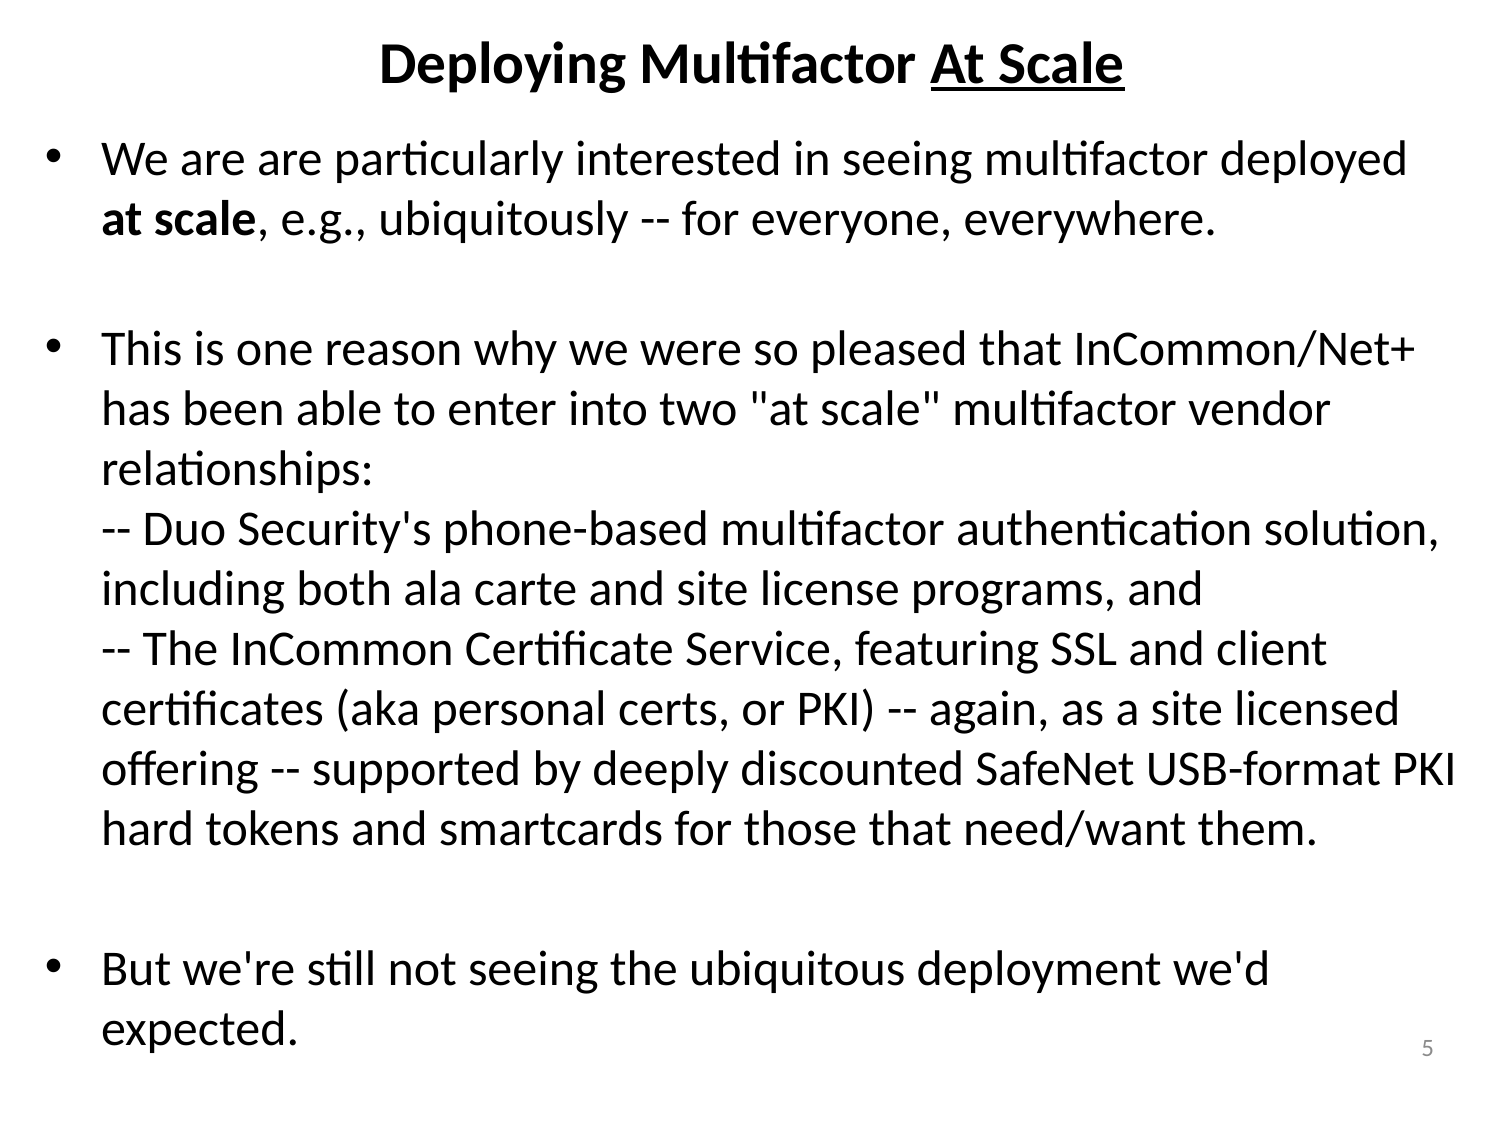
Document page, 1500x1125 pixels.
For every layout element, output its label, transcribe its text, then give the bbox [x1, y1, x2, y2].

title Deploying Multifactor At Scale [29, 16, 1475, 103]
list We are are particularly interested in seeing multifactor deployed at scale, e.g., ubiquitously -- for everyone, everywhere. This is one reason why we were so pleased that InCommon/Net+ has been able to enter into two "at scale" multifactor vendor relationships: -- Duo Security's phone-based multifactor authentication solution, including both ala carte and site license programs, and -- The InCommon Certificate Service, featuring SSL and client certificates (aka personal certs, or PKI) -- again, as a site licensed offering -- supported by deeply discounted SafeNet USB-format PKI hard tokens and smartcards for those that need/want them. But we're still not seeing the ubiquitous deployment we'd expected. [29, 117, 1475, 1077]
slide_number 5 [1098, 1016, 1449, 1077]
